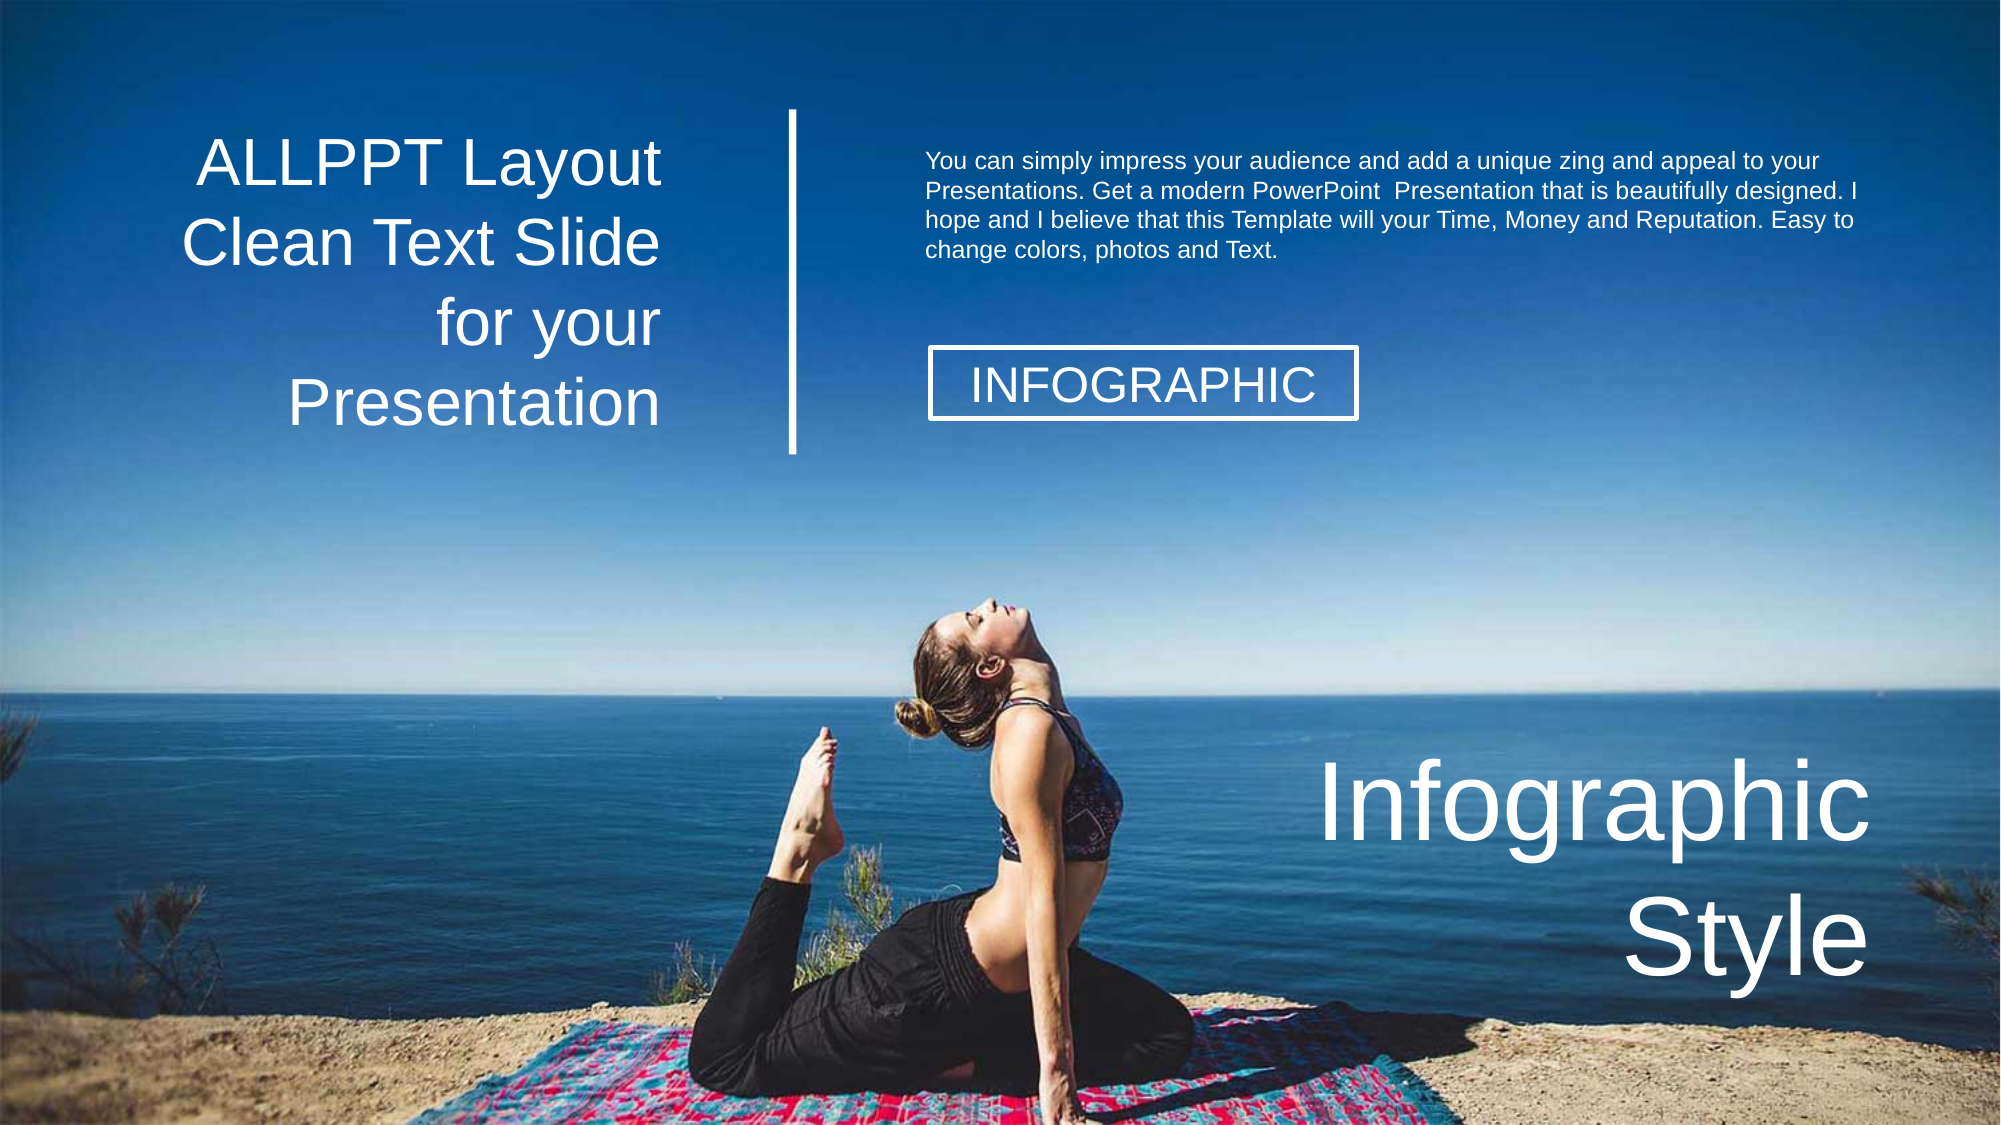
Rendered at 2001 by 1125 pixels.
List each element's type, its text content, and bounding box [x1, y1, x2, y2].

text_box Infographic Style [1171, 720, 1887, 1006]
text_box [788, 108, 797, 455]
picture [0, 0, 2001, 1125]
text_box INFOGRAPHIC [930, 347, 1357, 419]
text_box ALLPPT Layout Clean Text Slide for your Presentation [72, 111, 677, 446]
text_box You can simply impress your audience and add a unique zing and appeal to your Presentations. Get a modern PowerPoint Presentation that is beautifully designed. I hope and I believe that this Template will your Time, Money and Reputation. Easy to change colors, photos and Text. [910, 136, 1887, 272]
